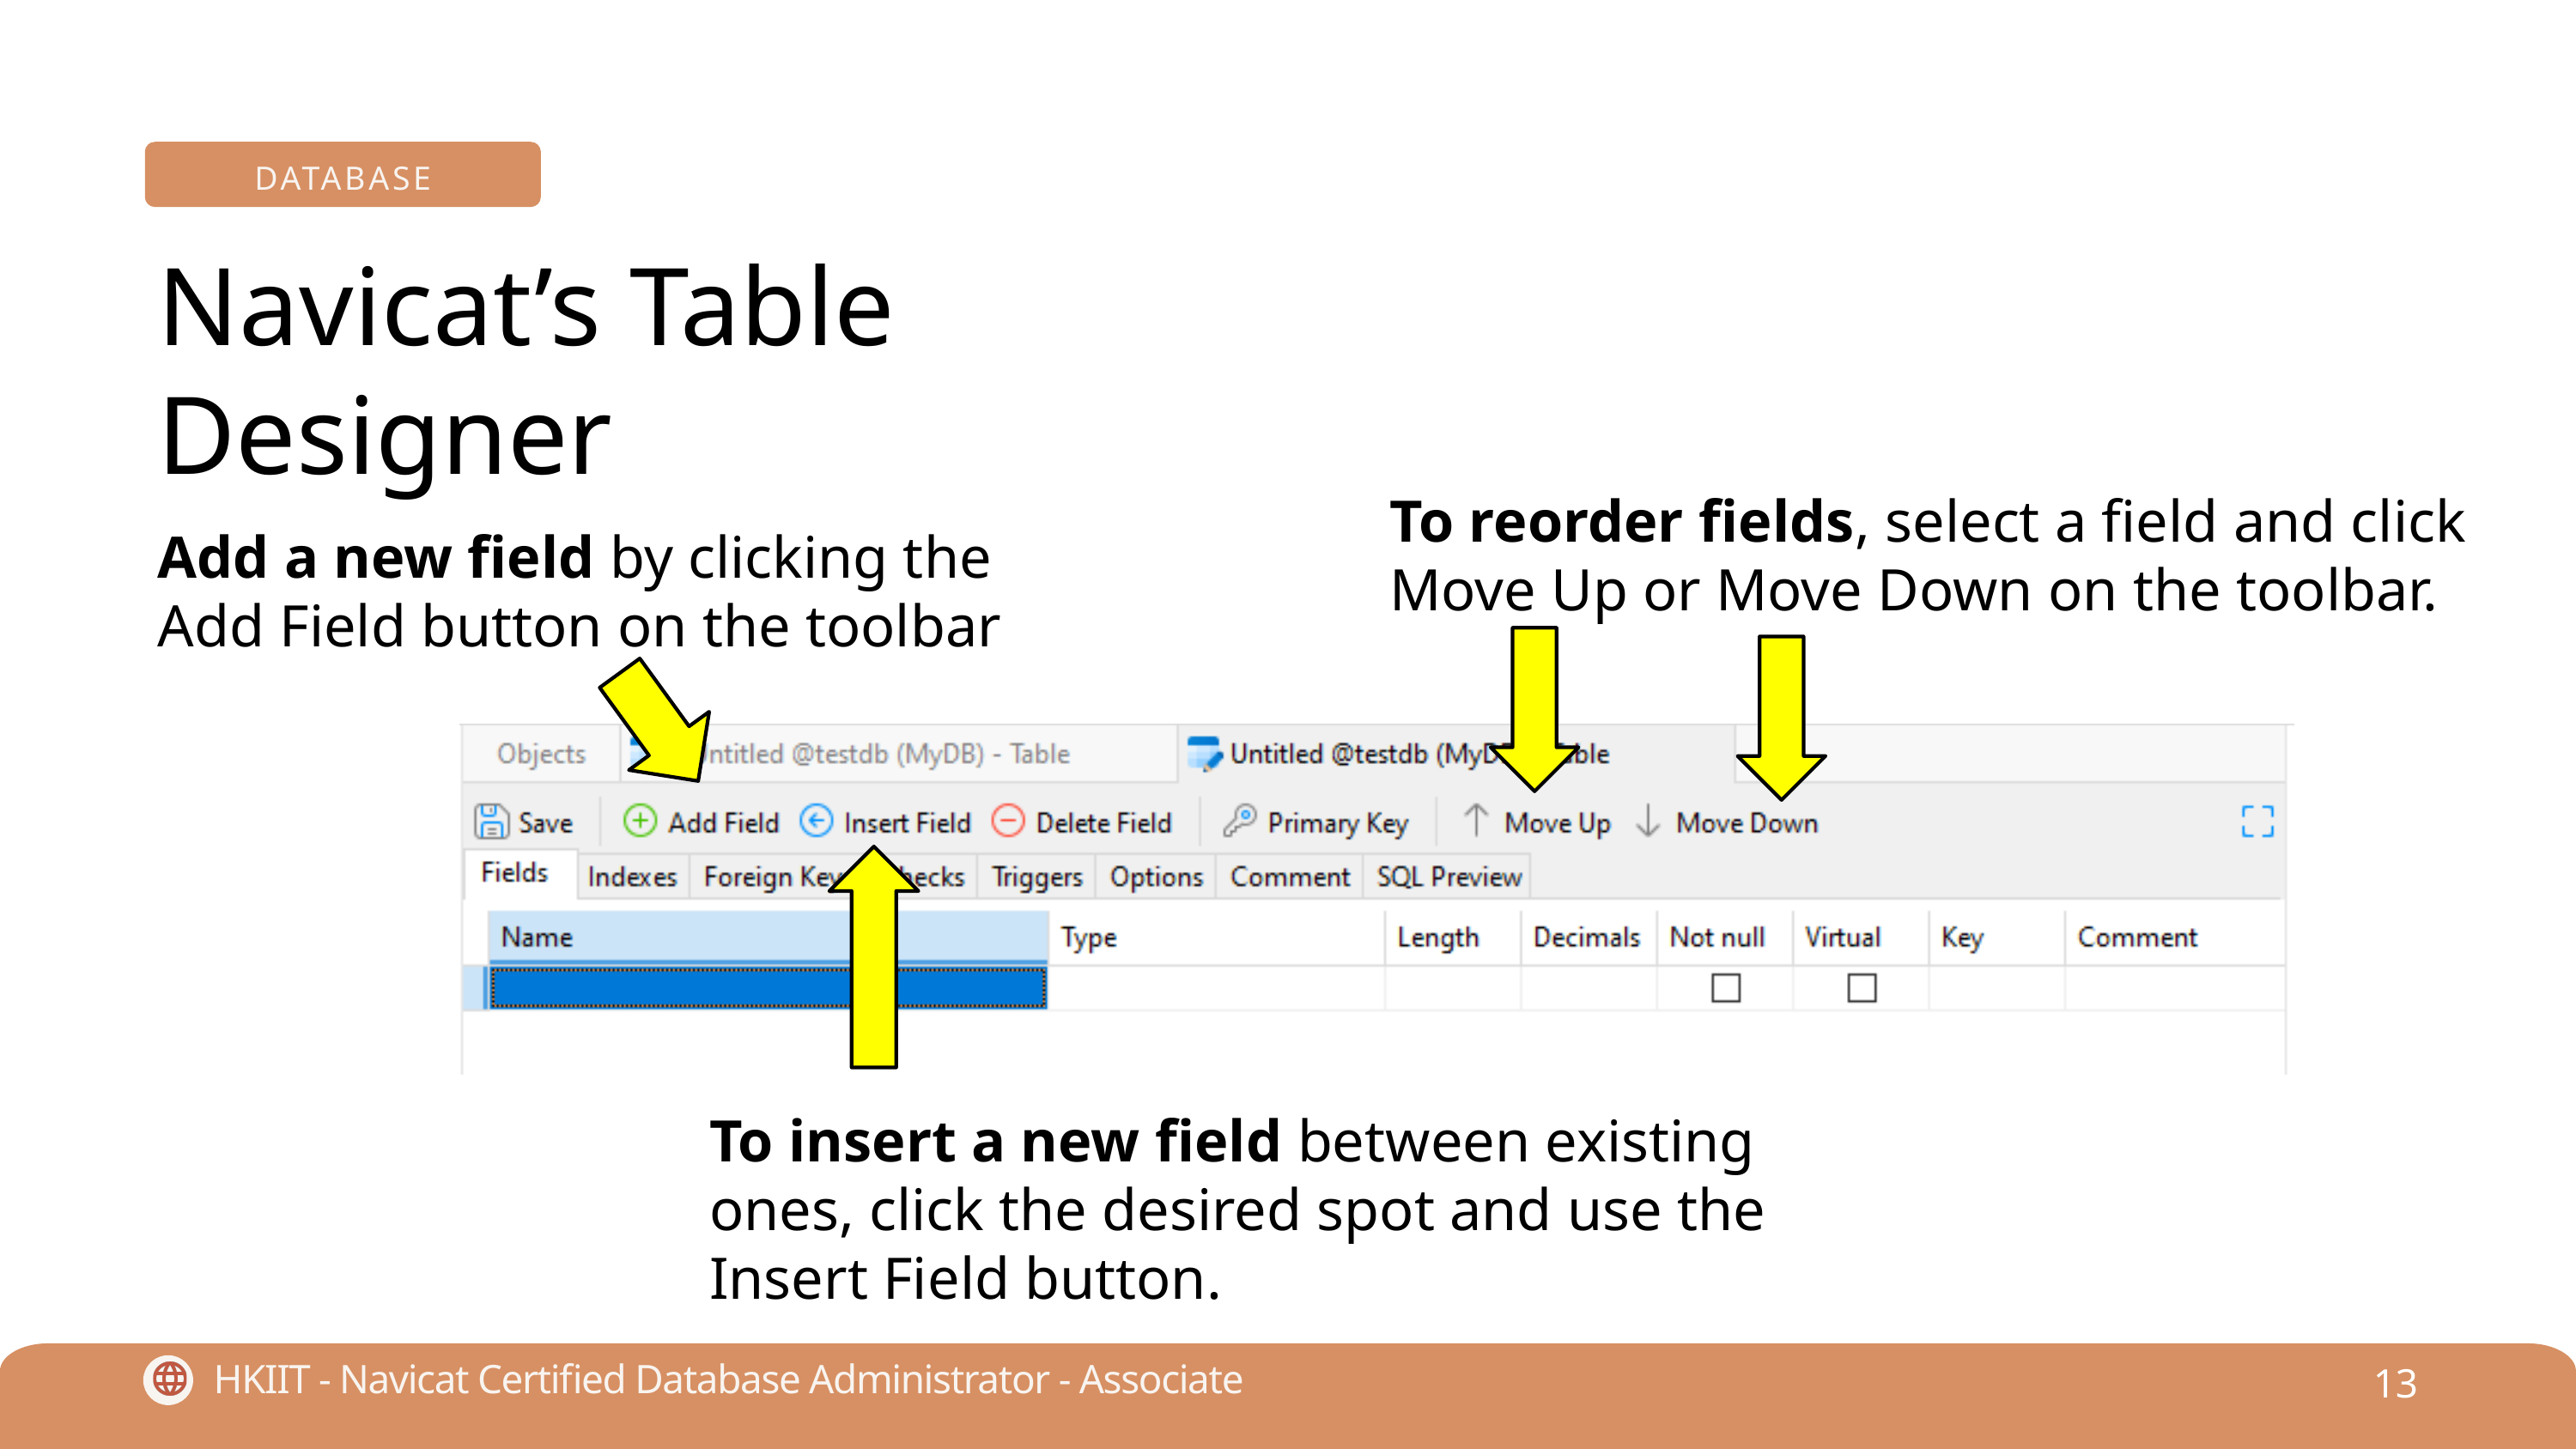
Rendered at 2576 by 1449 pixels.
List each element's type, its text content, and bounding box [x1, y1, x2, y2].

picture [459, 724, 2294, 1075]
text_box Navicat’s Table Designer [144, 231, 1364, 502]
text_box To insert a new field between existing ones, click the desired spot and use the Insert Field button. [696, 1098, 1829, 1317]
text_box [1510, 626, 1558, 722]
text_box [143, 1355, 194, 1406]
text_box To reorder fields, select a field and click Move Up or Move Down on the toolbar. [1376, 478, 2509, 629]
text_box [598, 656, 689, 722]
text_box Add a new field by clicking the Add Field button on the toolbar [144, 514, 1073, 665]
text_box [0, 1343, 2576, 1449]
text_box [1758, 634, 1806, 722]
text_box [144, 141, 542, 208]
text_box [691, 710, 712, 722]
